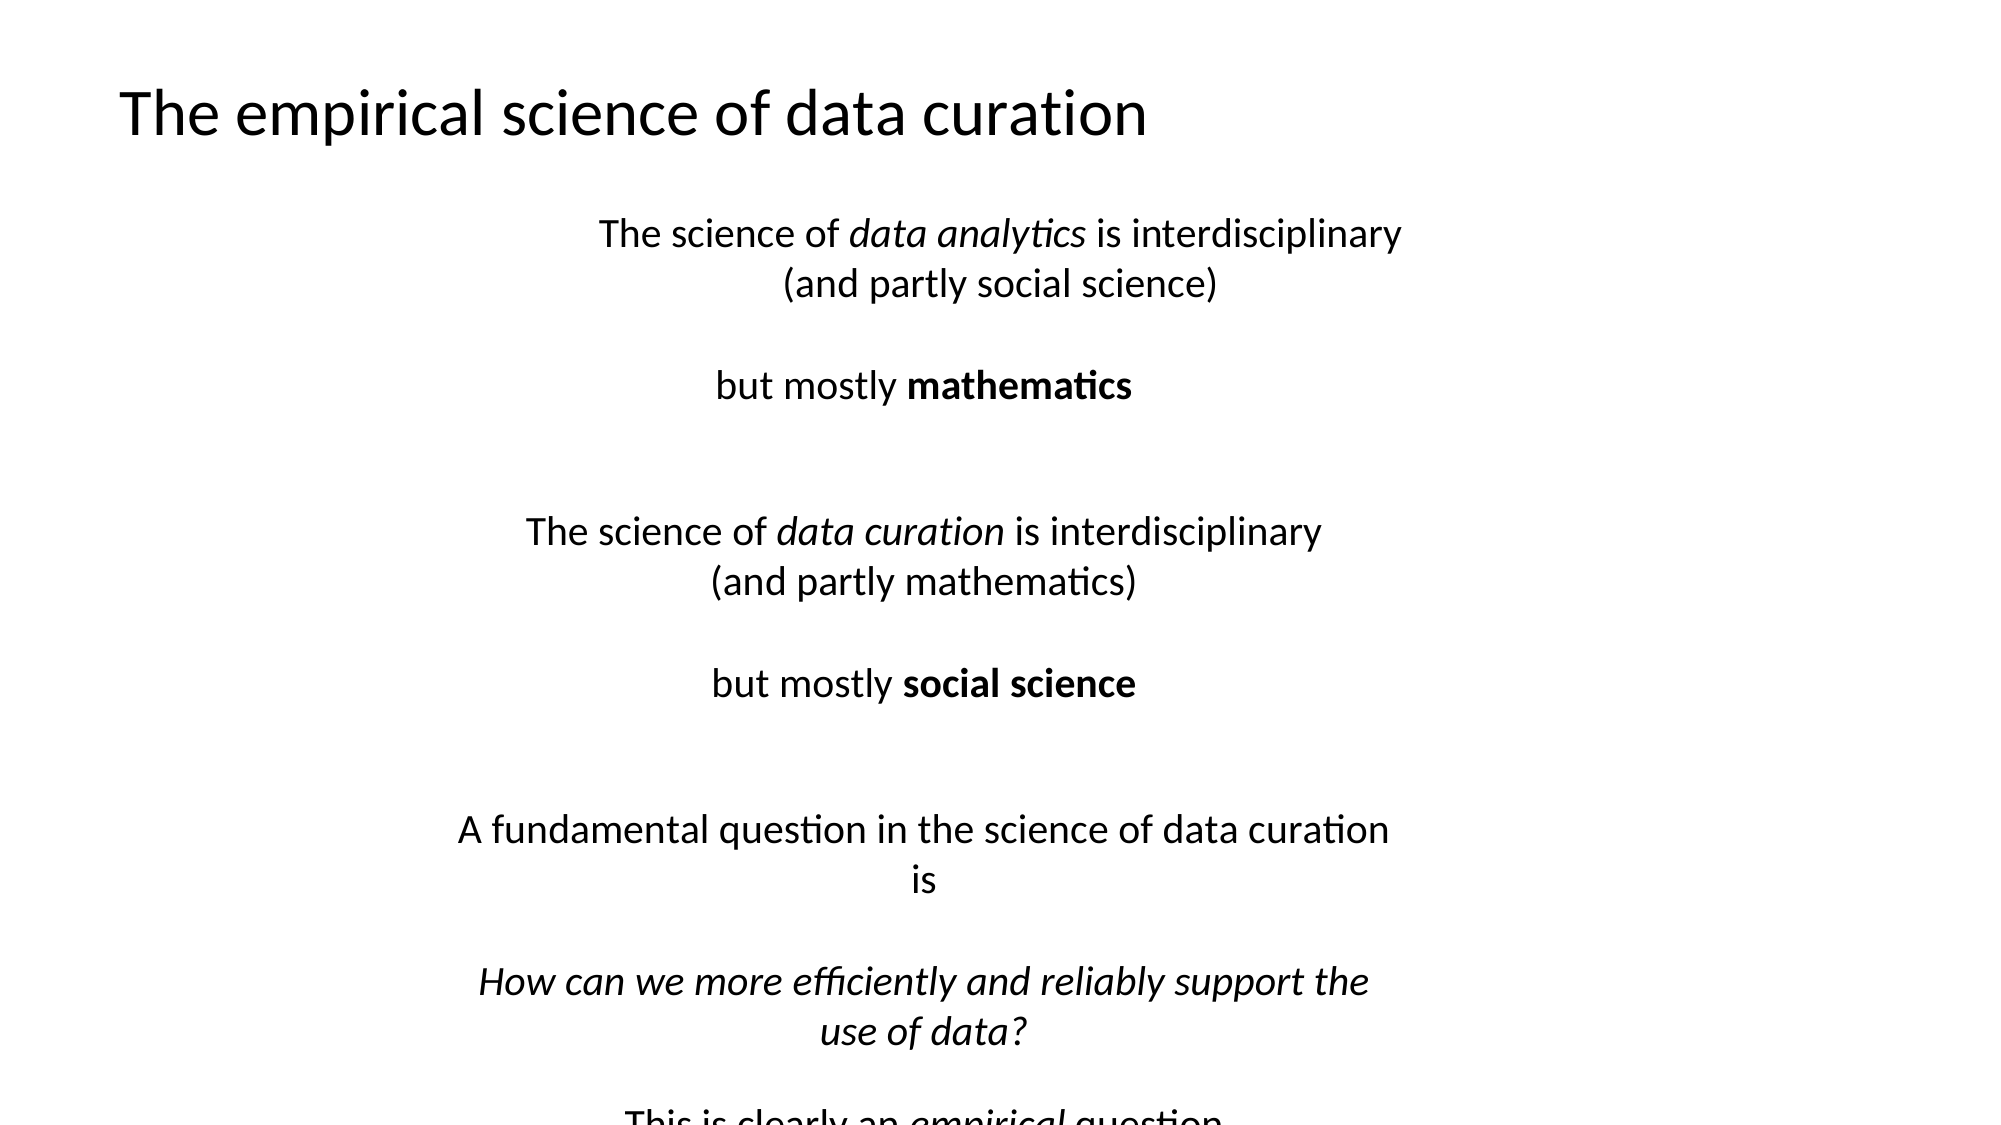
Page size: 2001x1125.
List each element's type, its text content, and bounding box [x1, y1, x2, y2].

title The empirical science of data curation [48, 69, 1951, 257]
text_box The science of data analytics is interdisciplinary (and partly social science) but mostly mathematics The science of data curation is interdisciplinary (and partly mathematics) but mostly social science A fundamental question in the science of data curation is How can we more efficiently and reliably support the use of data? This is clearly an empirical question [445, 205, 1555, 1125]
